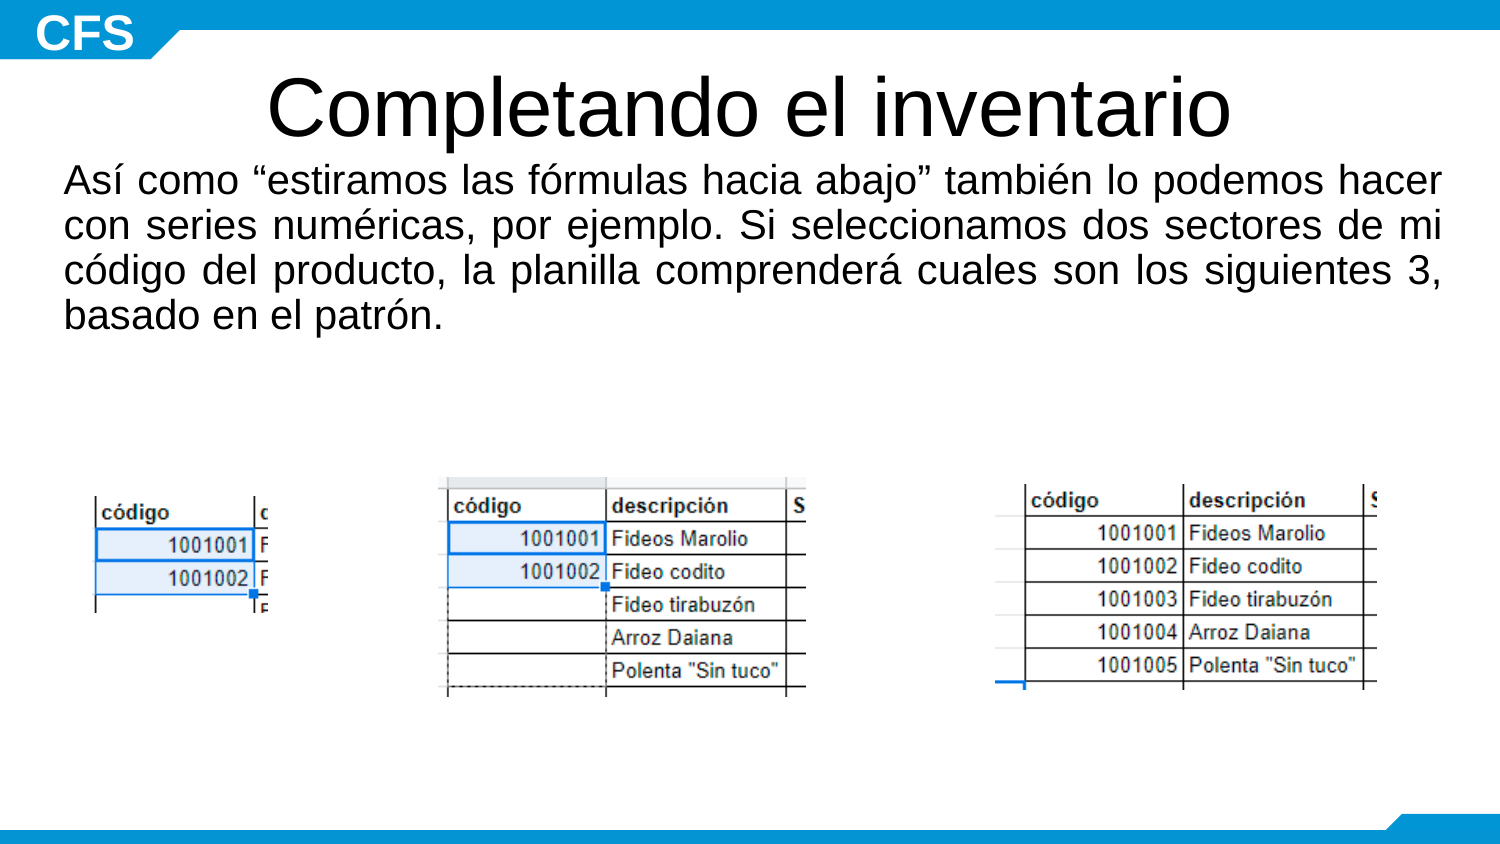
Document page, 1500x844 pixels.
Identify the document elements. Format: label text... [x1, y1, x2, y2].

title Completando el inventario [103, 33, 1397, 150]
list Así como “estiramos las fórmulas hacia abajo” también lo podemos hacer con series numéricas, por ejemplo. Si seleccionamos dos sectores de mi código del producto, la planilla comprenderá cuales son los siguientes 3, basado en el patrón. [48, 150, 1459, 289]
picture [994, 484, 1377, 690]
picture [91, 496, 268, 613]
picture [438, 477, 806, 697]
